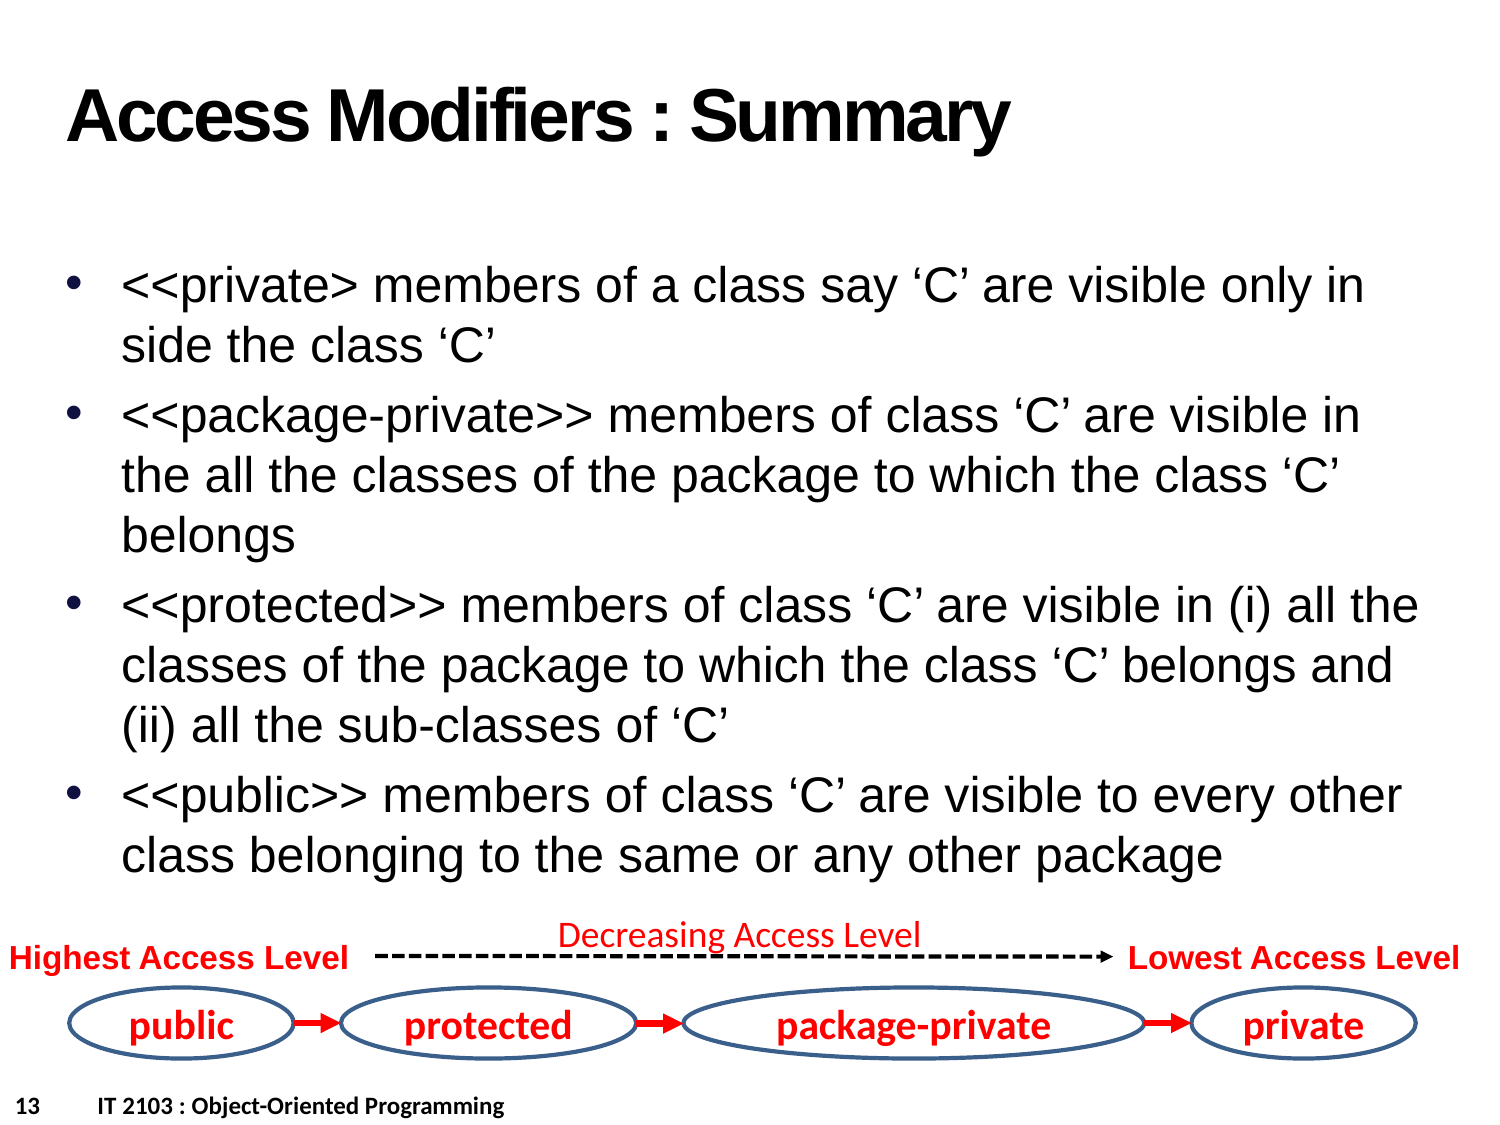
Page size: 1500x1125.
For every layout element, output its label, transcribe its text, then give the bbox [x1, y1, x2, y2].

list Access Modifiers : Summary [50, 24, 1088, 213]
list <<private> members of a class say ‘C’ are visible only in side the class ‘C’ <<package-private>> members of class ‘C’ are visible in the all the classes of the package to which the class ‘C’ belongs <<protected>> members of class ‘C’ are visible in (i) all the classes of the package to which the class ‘C’ belongs and (ii) all the sub-classes of ‘C’ <<public>> members of class ‘C’ are visible to every other class belonging to the same or any other package [50, 245, 1459, 900]
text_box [0, 902, 1495, 1059]
